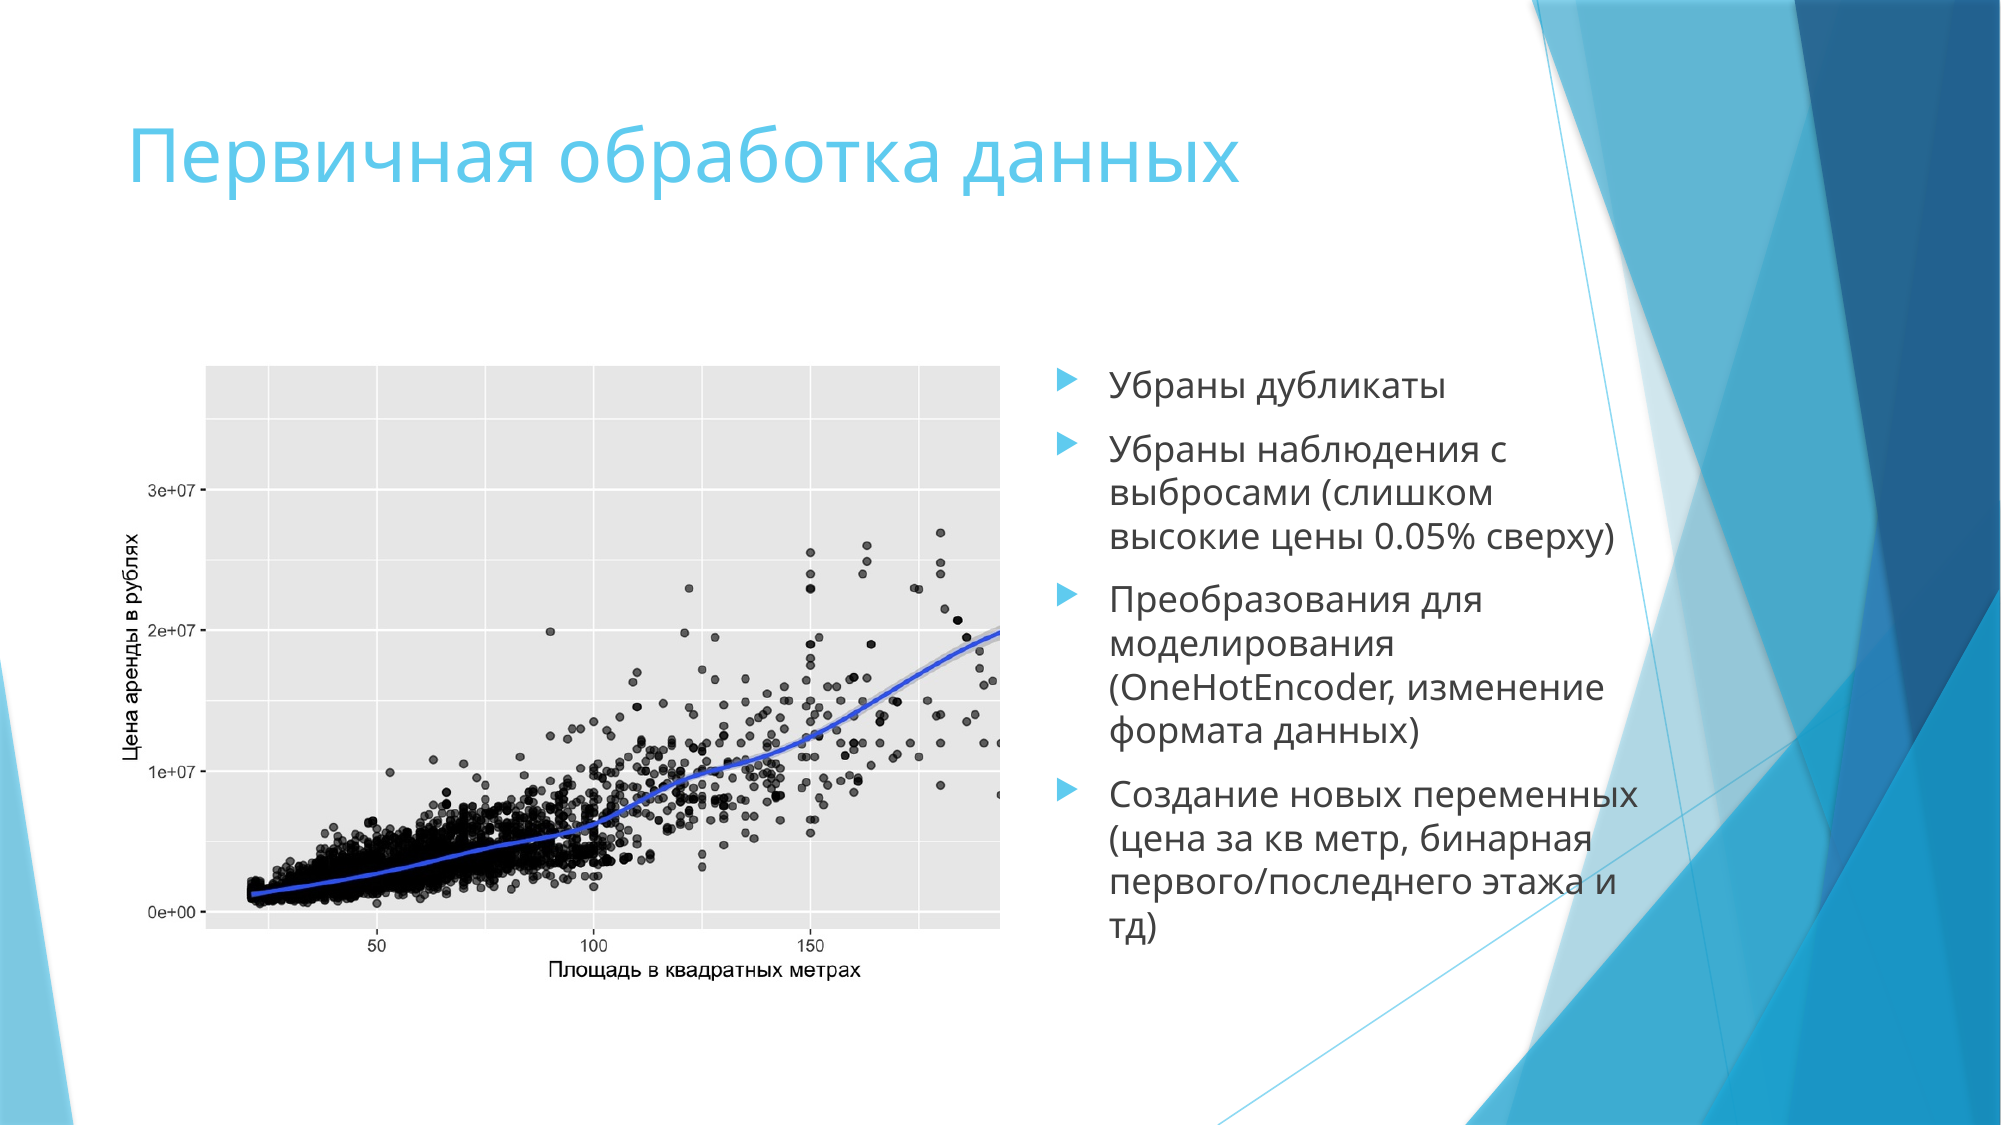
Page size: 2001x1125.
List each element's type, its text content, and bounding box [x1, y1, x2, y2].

list Убраны дубликаты Убраны наблюдения с выбросами (слишком высокие цены 0.05% сверху) Преобразования для моделирования (OneHotEncoder, изменение формата данных) Создание новых переменных (цена за кв метр, бинарная первого/последнего этажа и тд) [1039, 354, 1657, 992]
title Первичная обработка данных [111, 99, 1522, 317]
picture [110, 353, 1001, 992]
